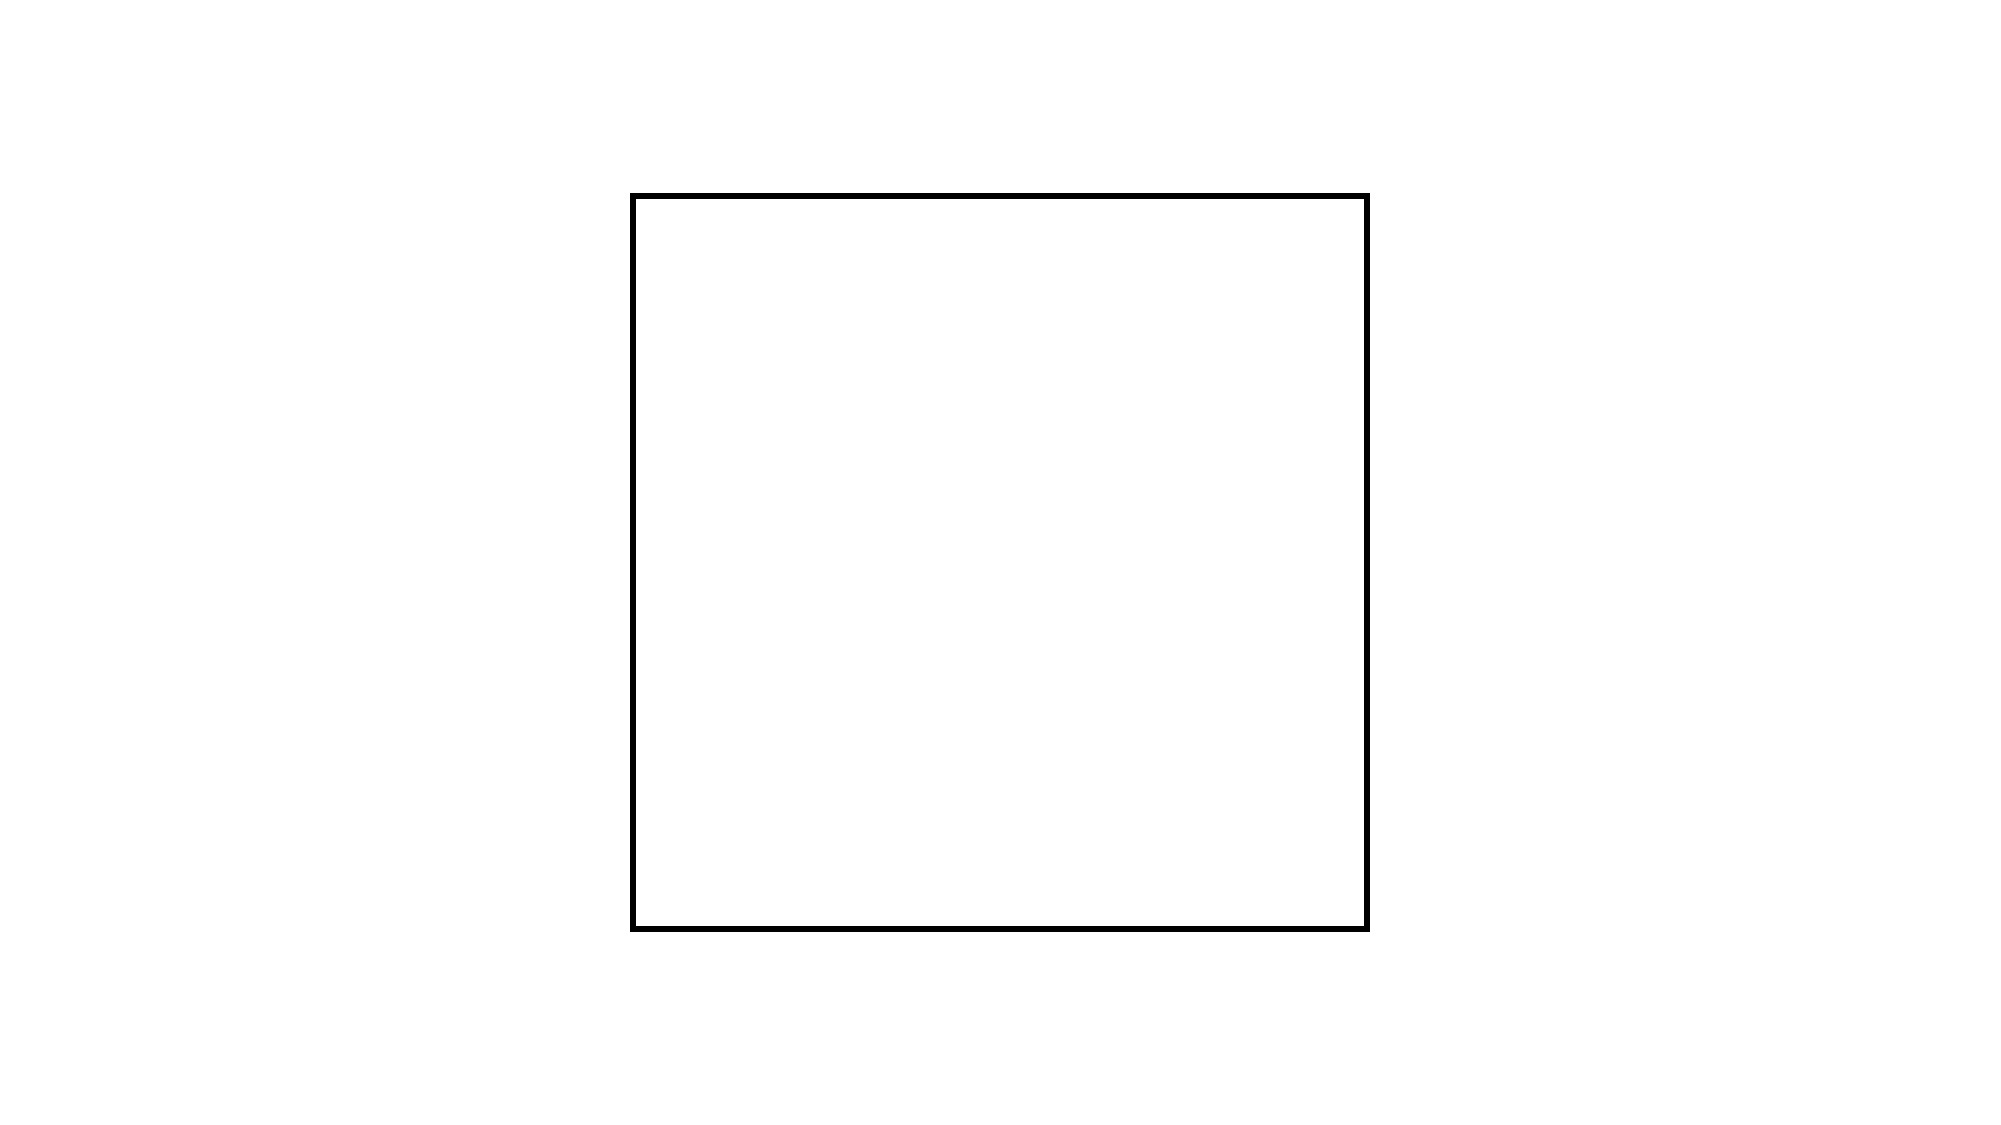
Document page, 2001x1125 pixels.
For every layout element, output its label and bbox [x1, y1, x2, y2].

text_box [632, 195, 1368, 930]
